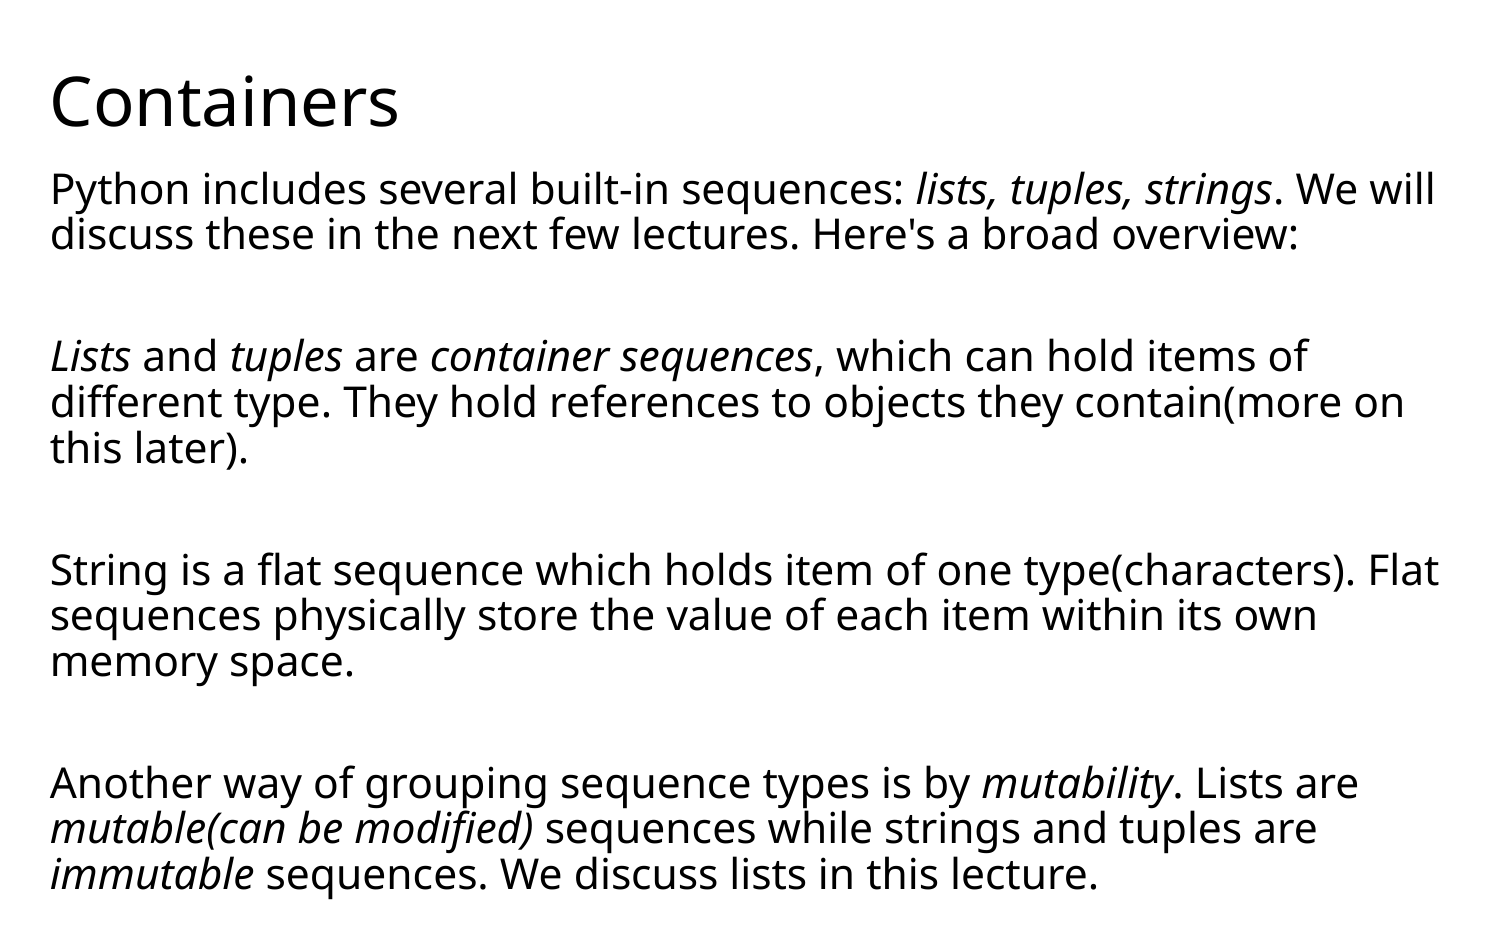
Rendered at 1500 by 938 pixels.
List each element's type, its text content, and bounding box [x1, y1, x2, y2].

list Python includes several built-in sequences: lists, tuples, strings. We will discuss these in the next few lectures. Here's a broad overview: Lists and tuples are container sequences, which can hold items of different type. They hold references to objects they contain(more on this later). String is a flat sequence which holds item of one type(characters). Flat sequences physically store the value of each item within its own memory space. Another way of grouping sequence types is by mutability. Lists are mutable(can be modified) sequences while strings and tuples are immutable sequences. We discuss lists in this lecture. [34, 160, 1466, 909]
title Containers [34, 48, 1192, 160]
